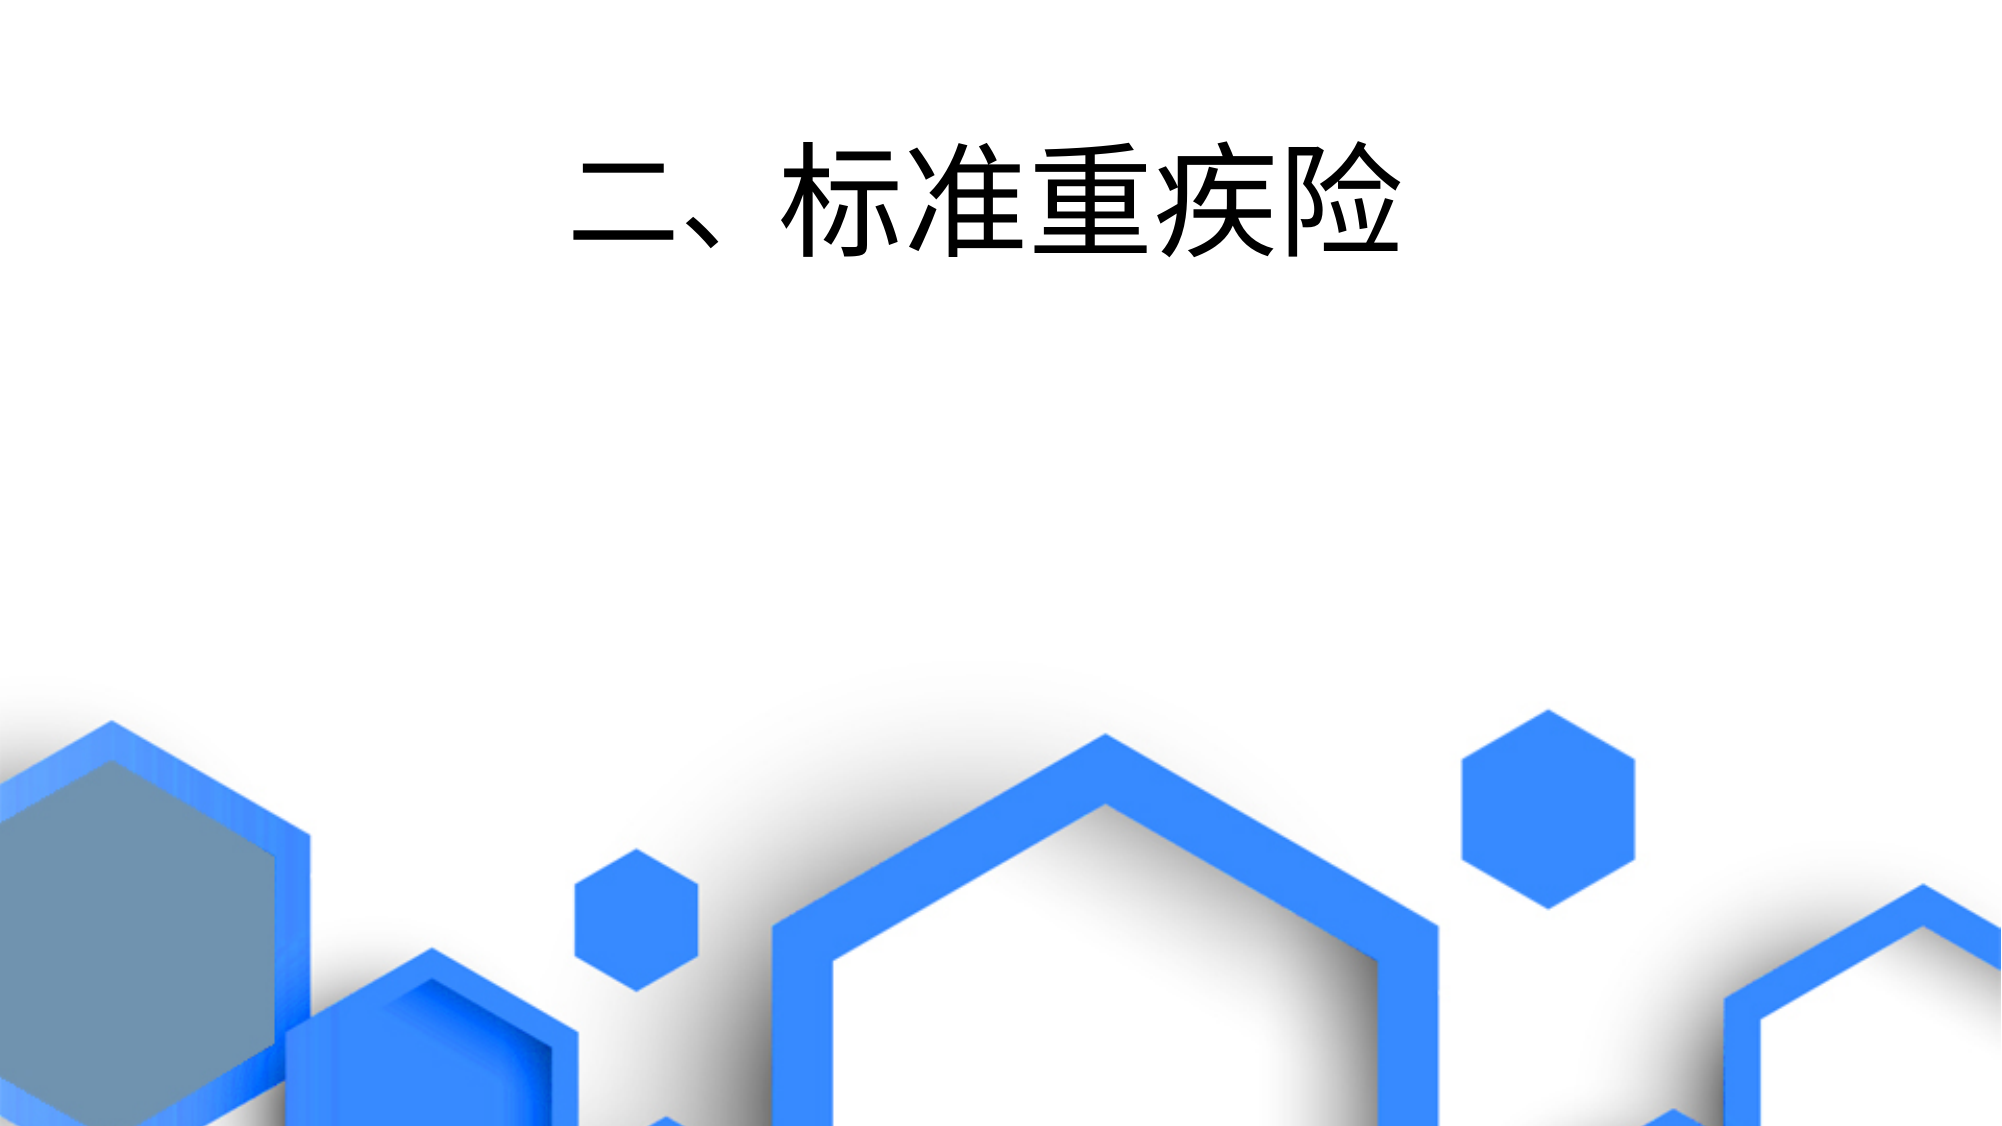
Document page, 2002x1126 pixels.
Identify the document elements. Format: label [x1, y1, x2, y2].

picture [0, 0, 2001, 1126]
text_box [551, 114, 1423, 282]
